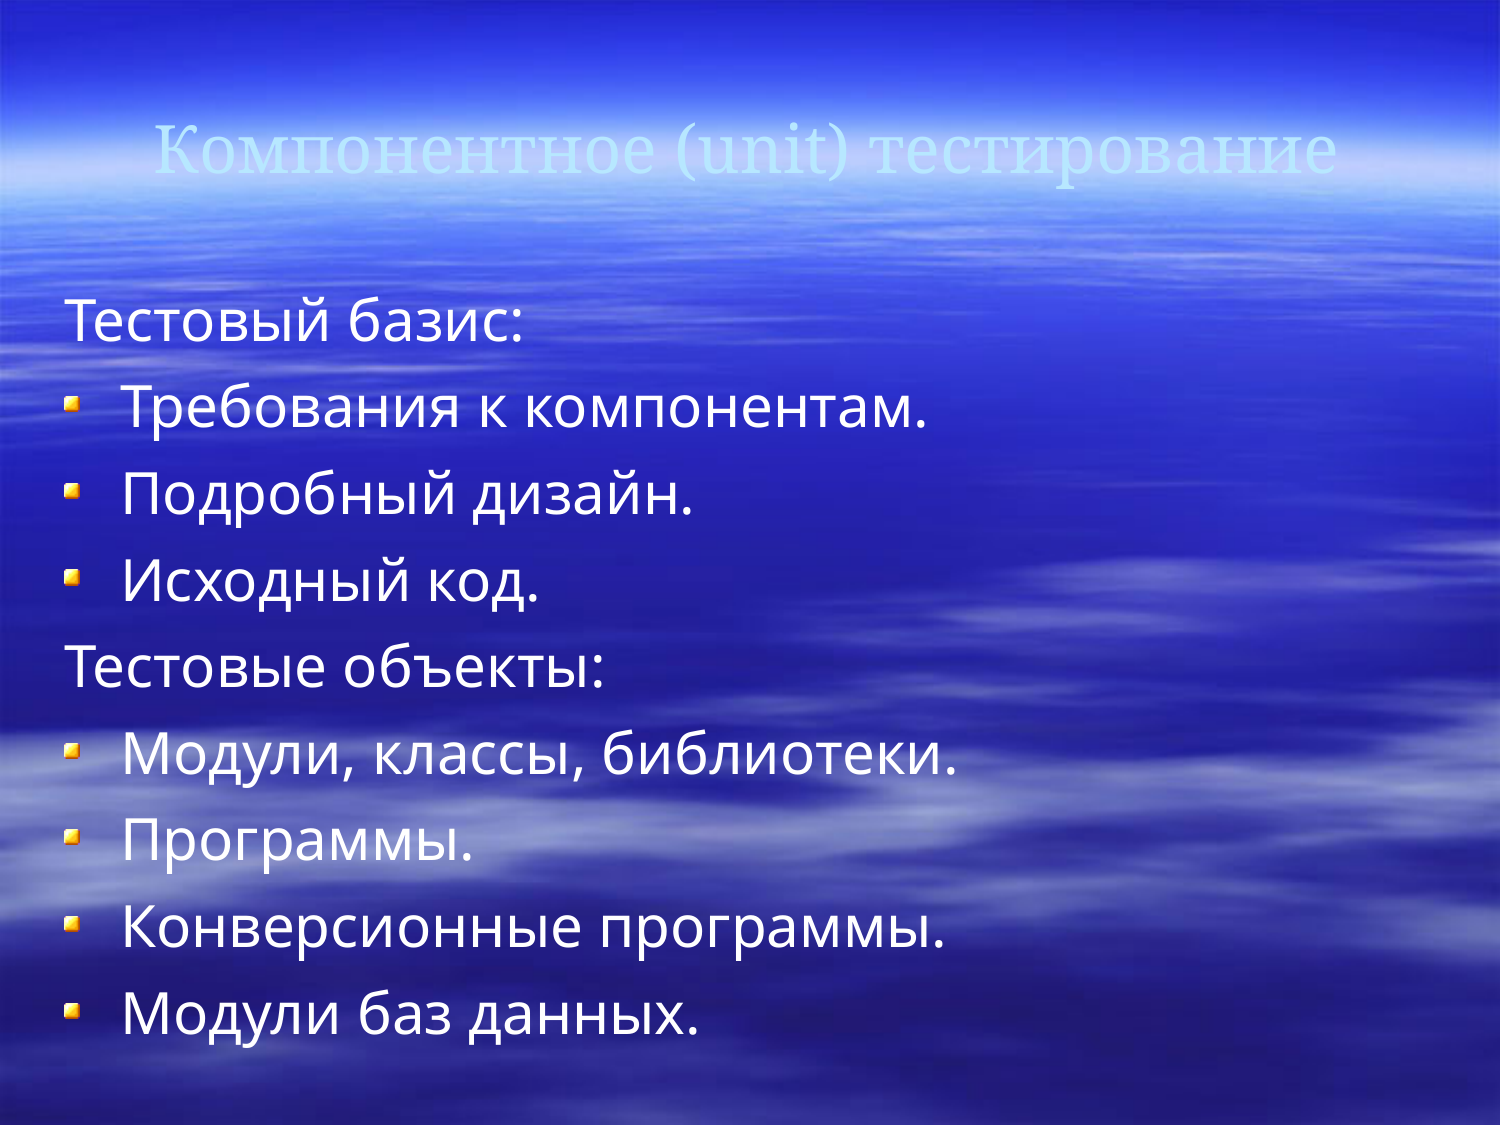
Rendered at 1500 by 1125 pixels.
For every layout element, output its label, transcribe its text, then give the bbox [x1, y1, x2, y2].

text_box Тестовый базис: Требования к компонентам. Подробный дизайн. Исходный код. Тестовые объекты: Модули, классы, библиотеки. Программы. Конверсионные программы. Модули баз данных. [49, 275, 1451, 1054]
picture [0, 0, 1500, 1125]
title Компонентное (unit) тестирование [49, 28, 1446, 264]
